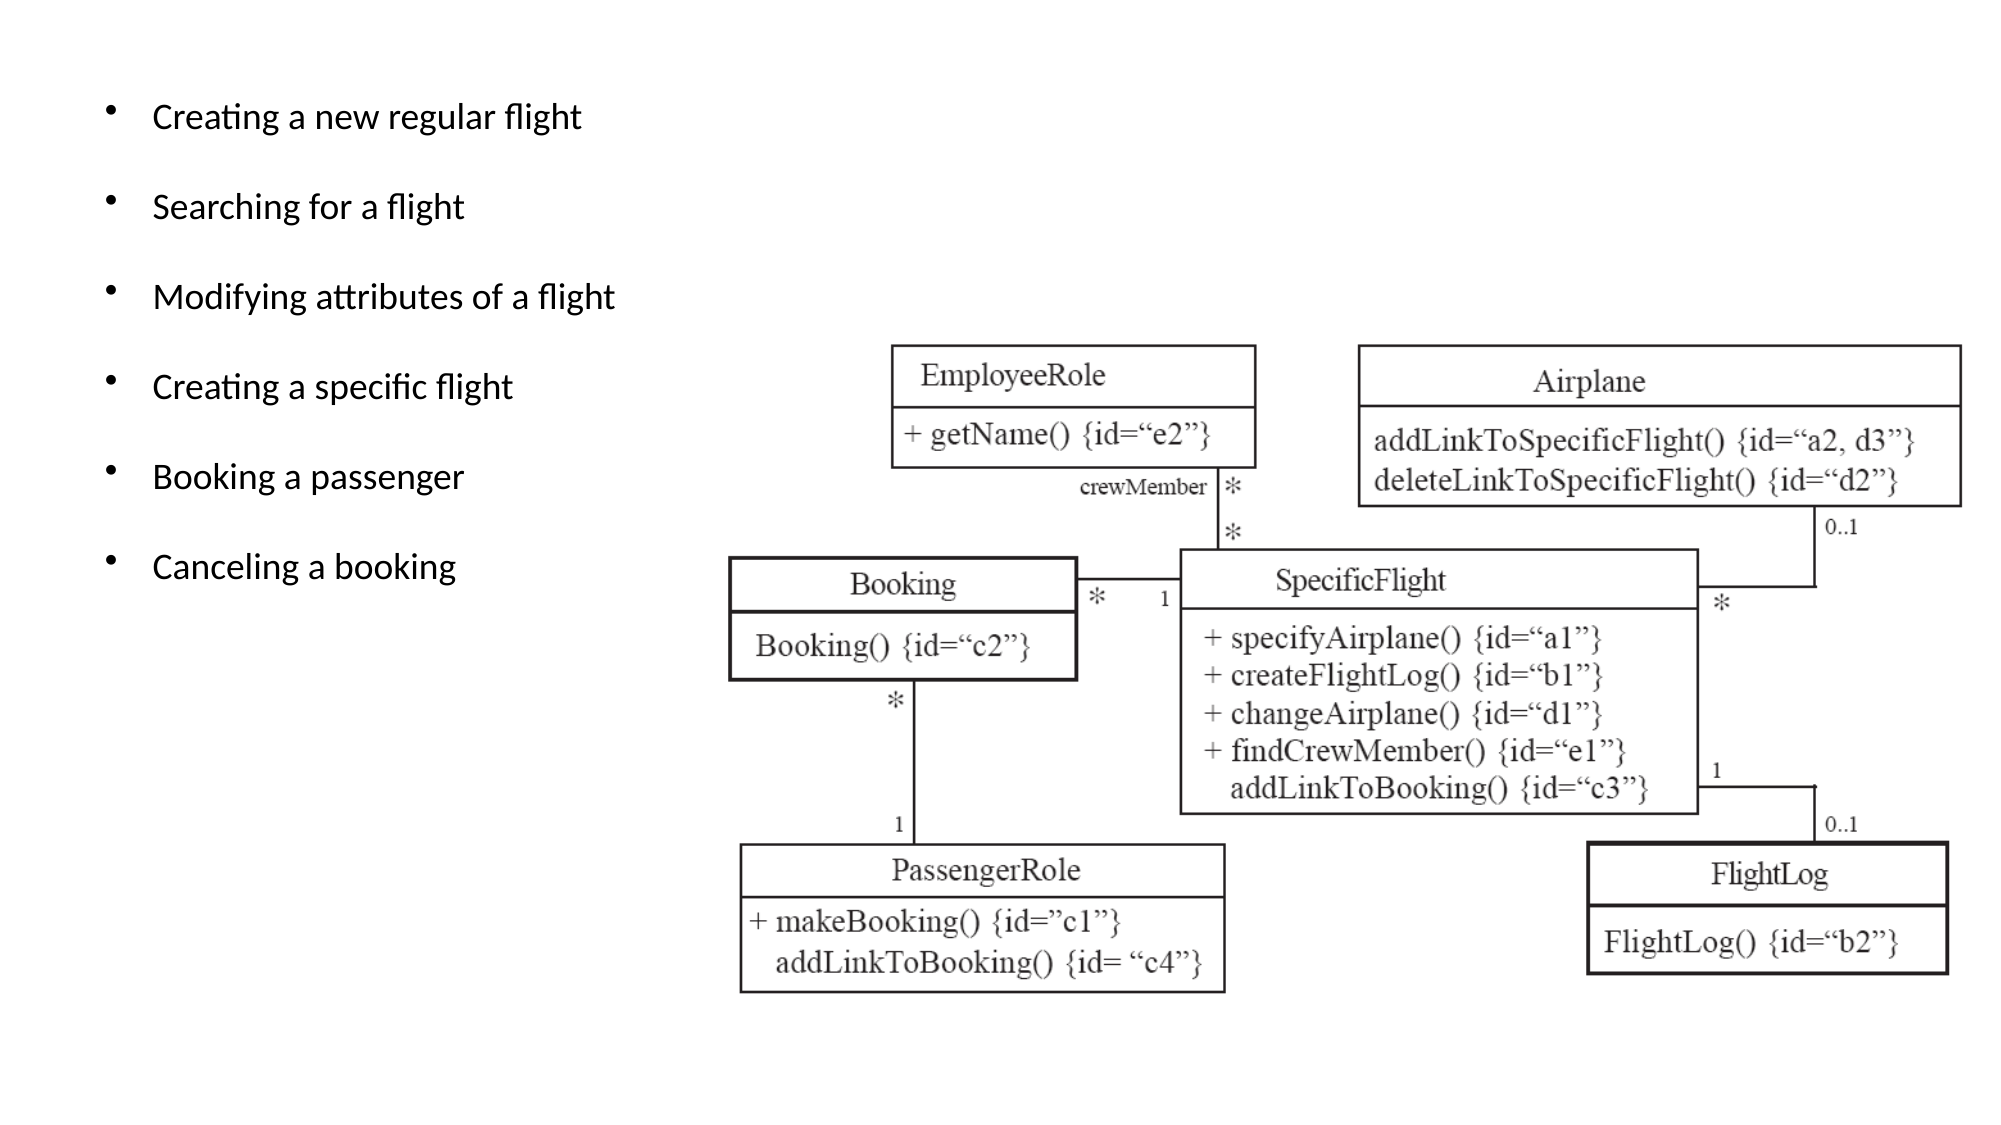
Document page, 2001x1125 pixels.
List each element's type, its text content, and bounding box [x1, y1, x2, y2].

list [727, 342, 1966, 996]
text_box Creating a new regular flight Searching for a flight Modifying attributes of a flight Creating a specific flight Booking a passenger Canceling a booking [90, 84, 1496, 595]
